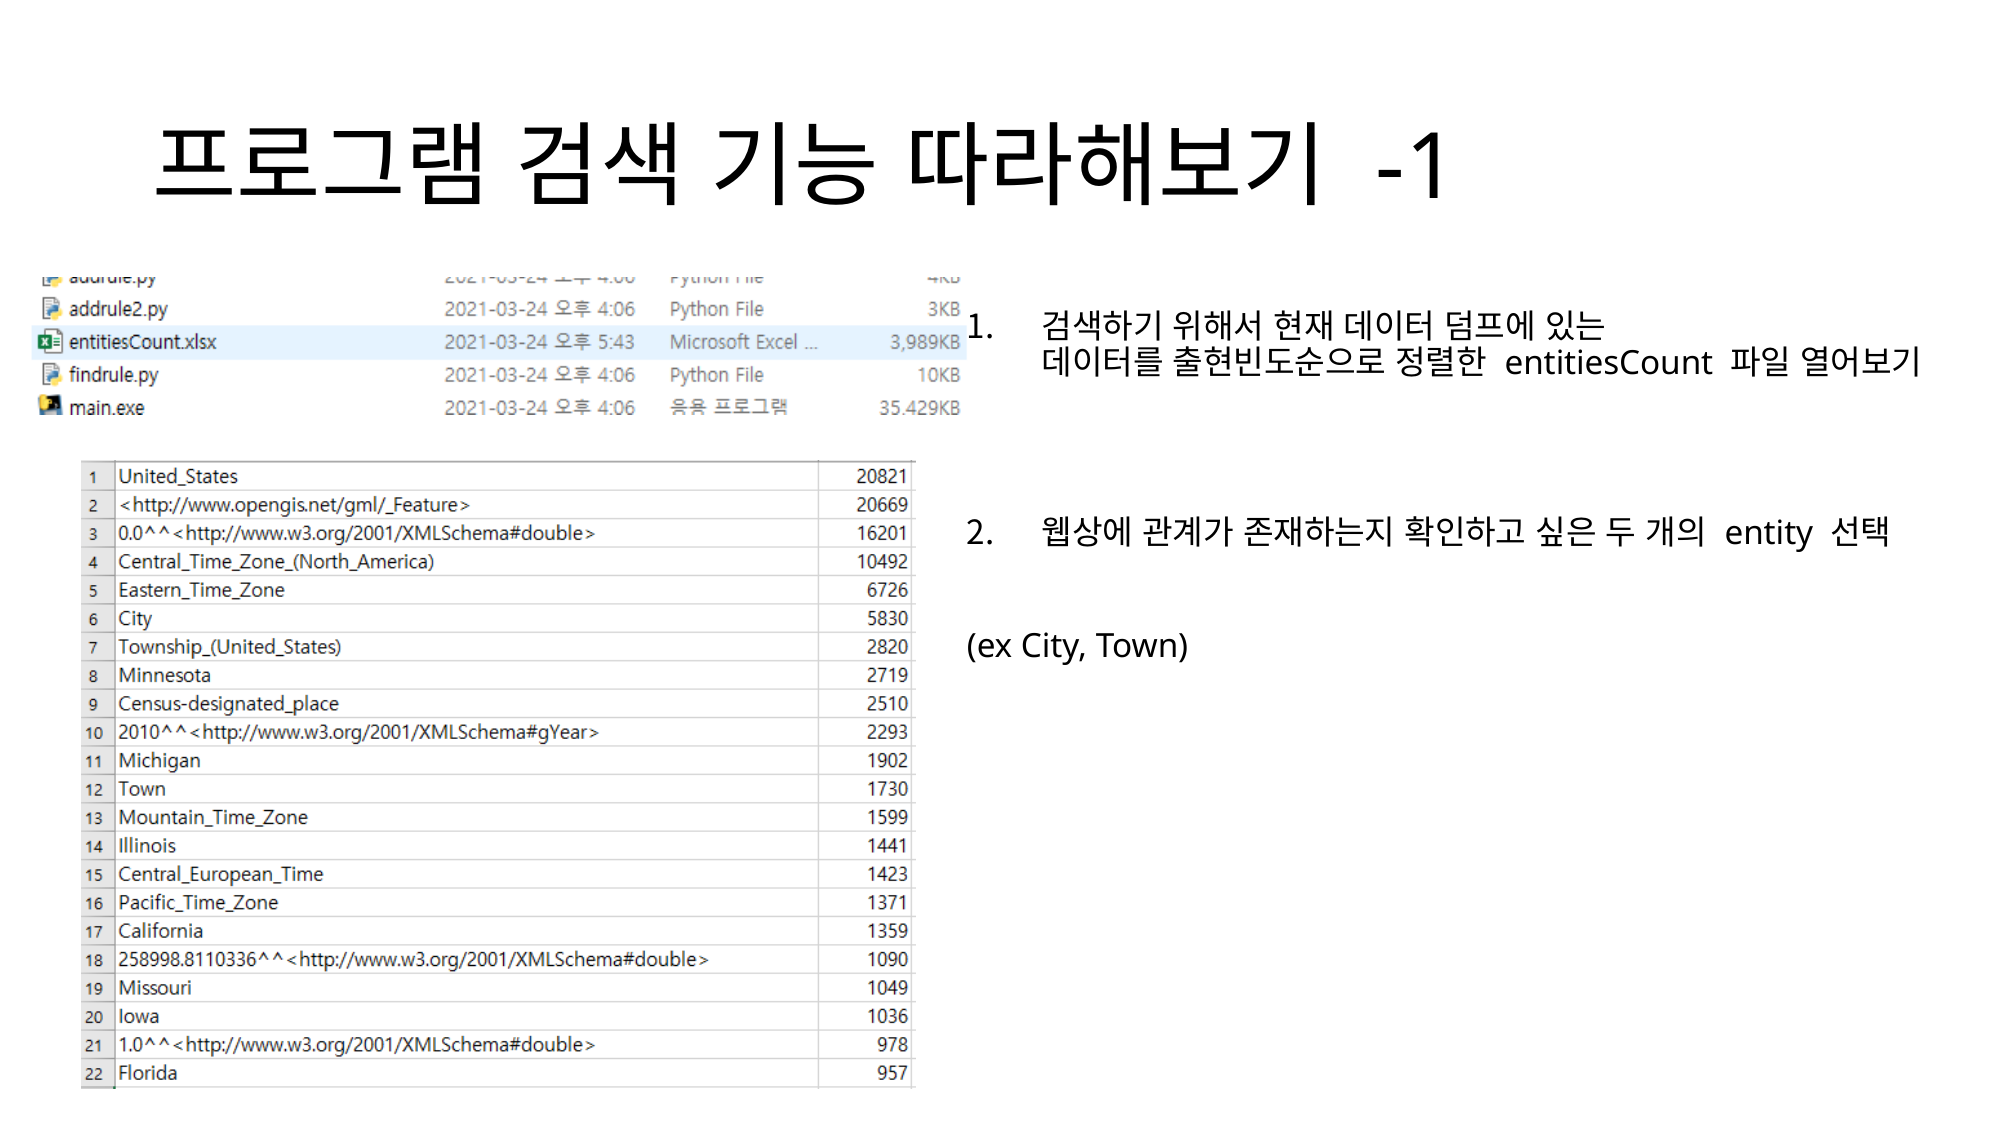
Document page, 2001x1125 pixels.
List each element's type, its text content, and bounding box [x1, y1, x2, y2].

picture [81, 460, 916, 1089]
title 프로그램 검색 기능 따라해보기 -1 [137, 59, 1863, 278]
picture [21, 277, 1089, 415]
text_box 검색하기 위해서 현재 데이터 덤프에 있는 데이터를 출현빈도순으로 정렬한 entitiesCount 파일 열어보기 웹상에 관계가 존재하는지 확인하고 싶은 두 개의 entity 선택 (ex City, Town) [951, 302, 2000, 901]
